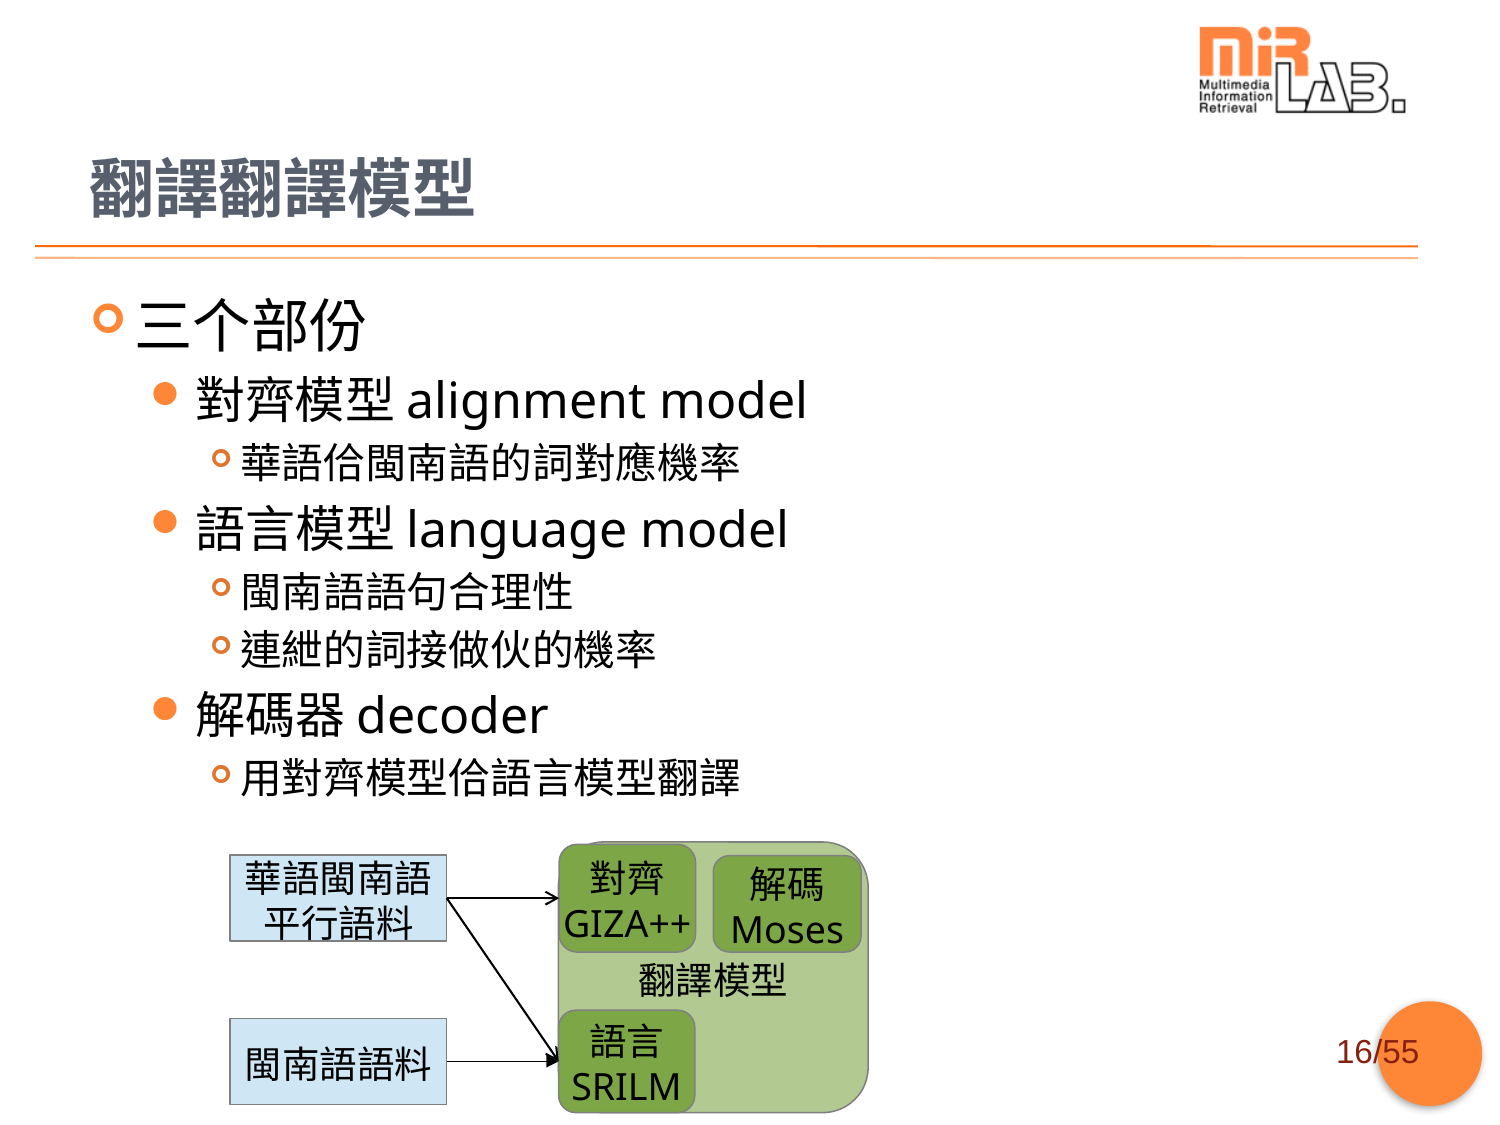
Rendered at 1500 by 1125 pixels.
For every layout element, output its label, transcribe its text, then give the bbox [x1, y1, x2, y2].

list 三个部份 對齊模型alignment model 華語佮閩南語的詞對應機率 語言模型language model 閩南語語句合理性 連紲的詞接做伙的機率 解碼器decoder 用對齊模型佮語言模型翻譯 [75, 281, 1300, 1062]
title 翻譯翻譯模型 [75, 45, 1372, 233]
picture [1195, 22, 1408, 118]
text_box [229, 841, 869, 1114]
